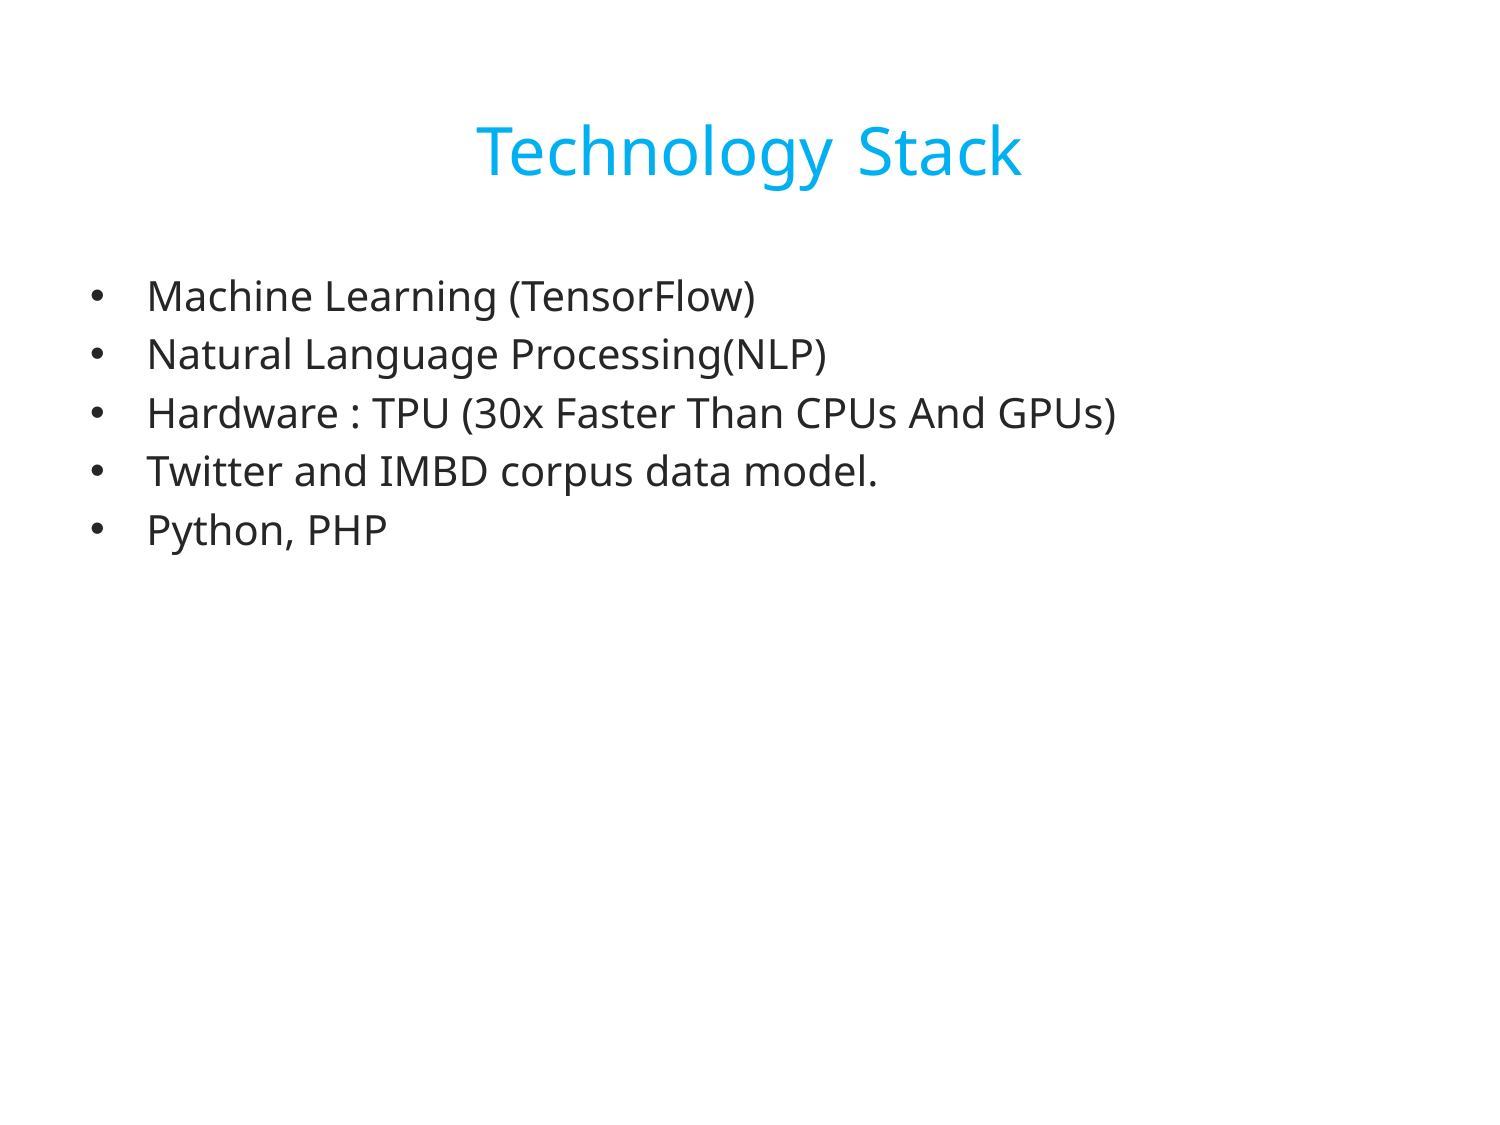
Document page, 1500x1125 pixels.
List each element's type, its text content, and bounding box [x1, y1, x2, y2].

title Technology Stack [75, 45, 1425, 233]
list Machine Learning (TensorFlow) Natural Language Processing(NLP) Hardware : TPU (30x Faster Than CPUs And GPUs) Twitter and IMBD corpus data model. Python, PHP [75, 262, 1425, 1005]
